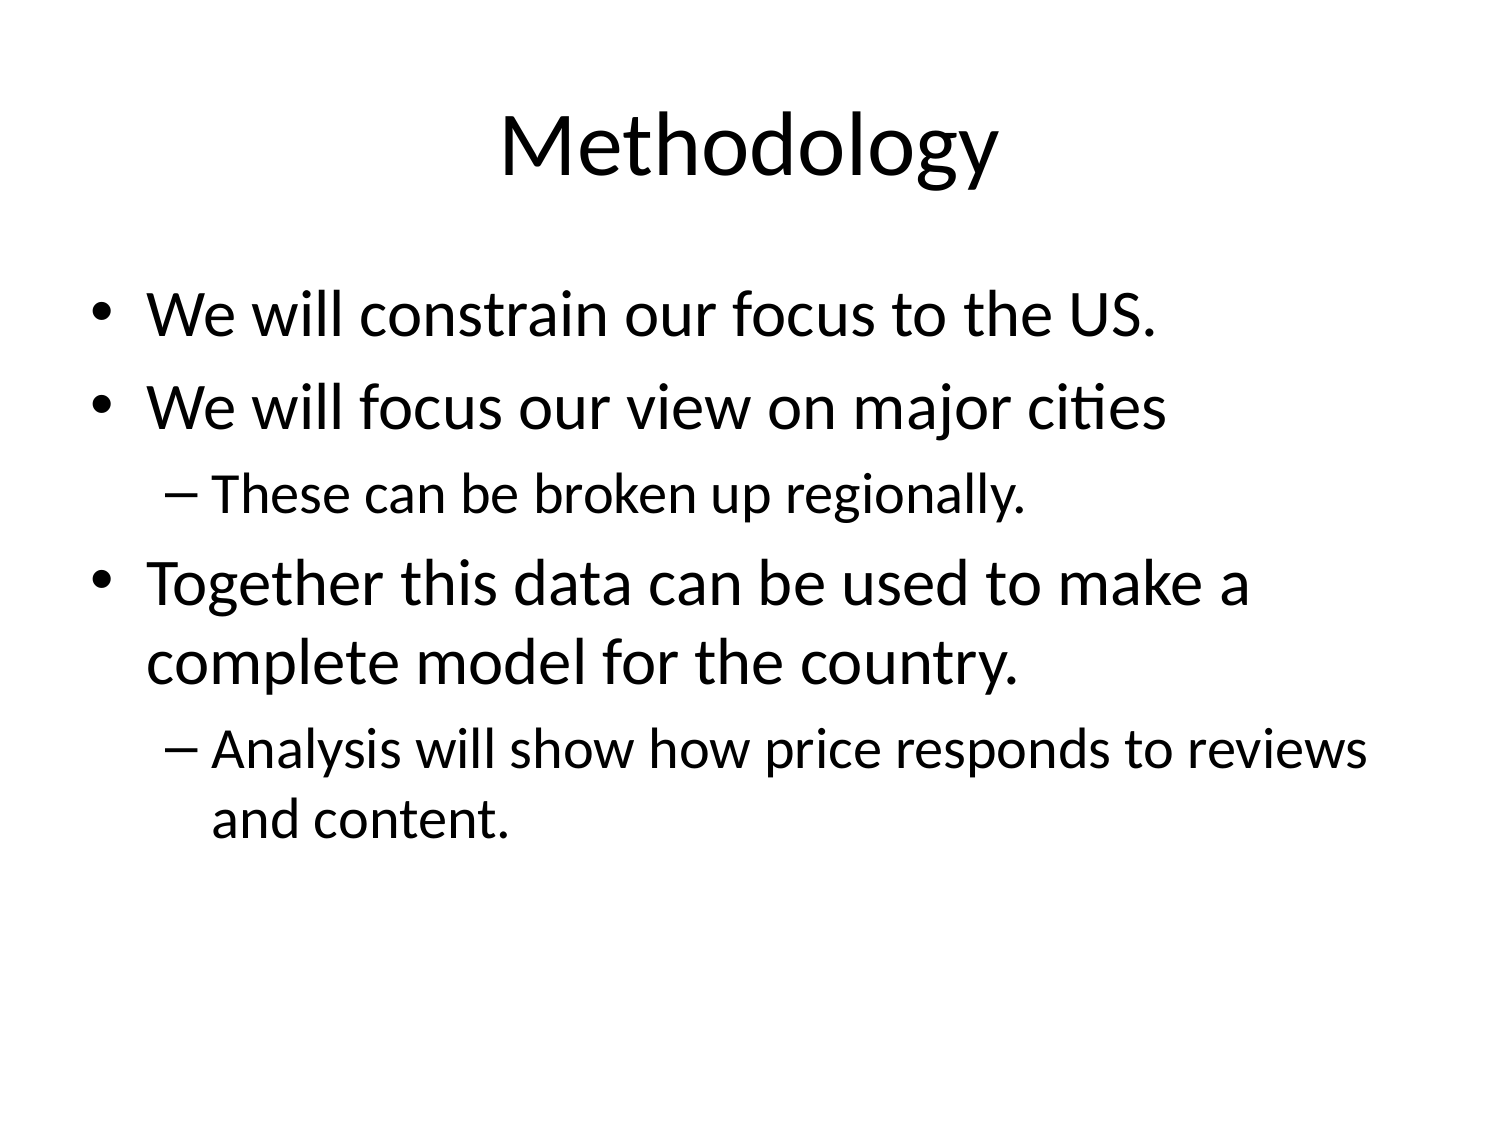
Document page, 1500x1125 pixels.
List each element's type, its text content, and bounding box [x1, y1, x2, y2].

title Methodology [75, 45, 1425, 233]
list We will constrain our focus to the US. We will focus our view on major cities These can be broken up regionally. Together this data can be used to make a complete model for the country. Analysis will show how price responds to reviews and content. [75, 262, 1425, 1005]
